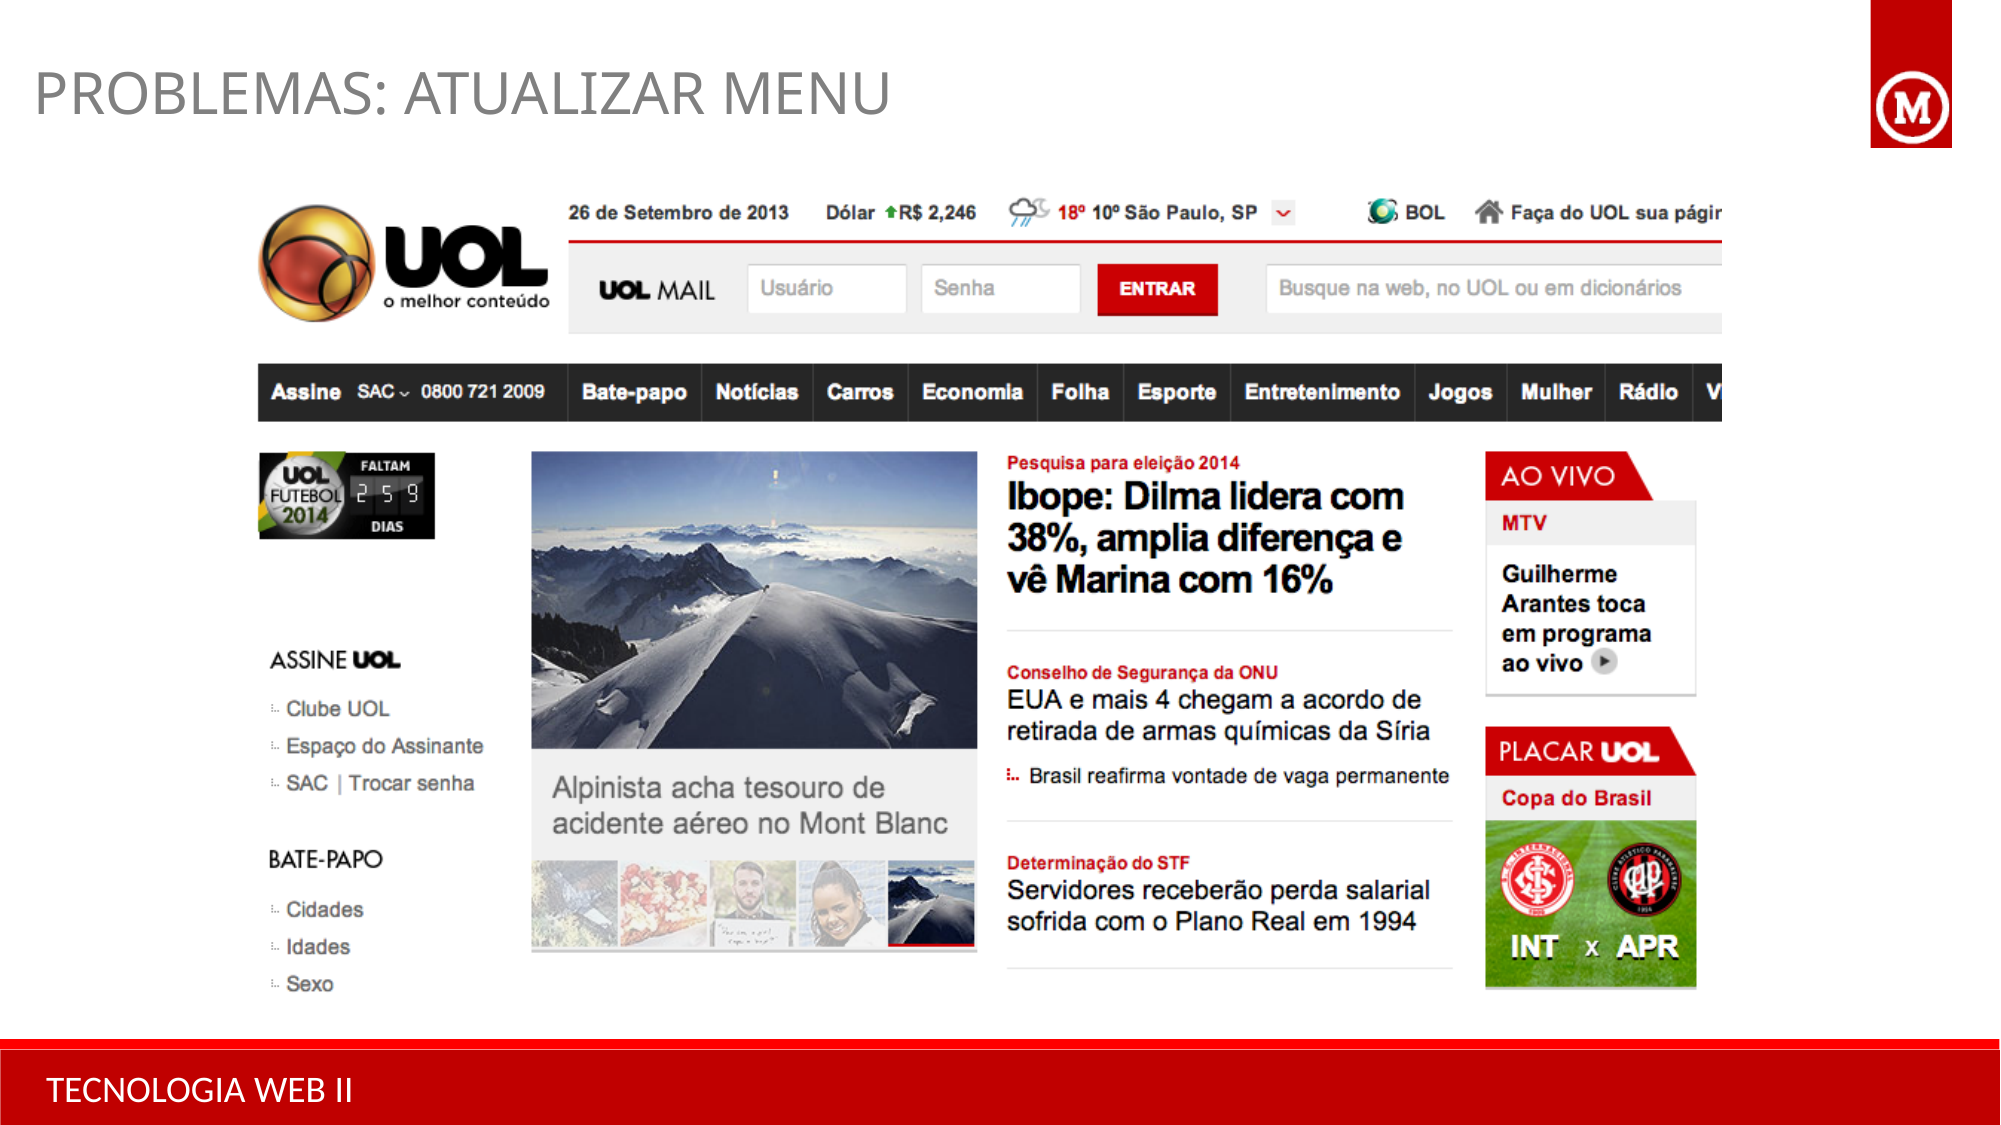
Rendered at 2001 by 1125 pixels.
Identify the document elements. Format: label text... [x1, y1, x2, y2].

text_box PROBLEMAS: ATUALIZAR MENU [18, 48, 909, 134]
picture [1873, 69, 1953, 148]
picture [238, 169, 1723, 1003]
